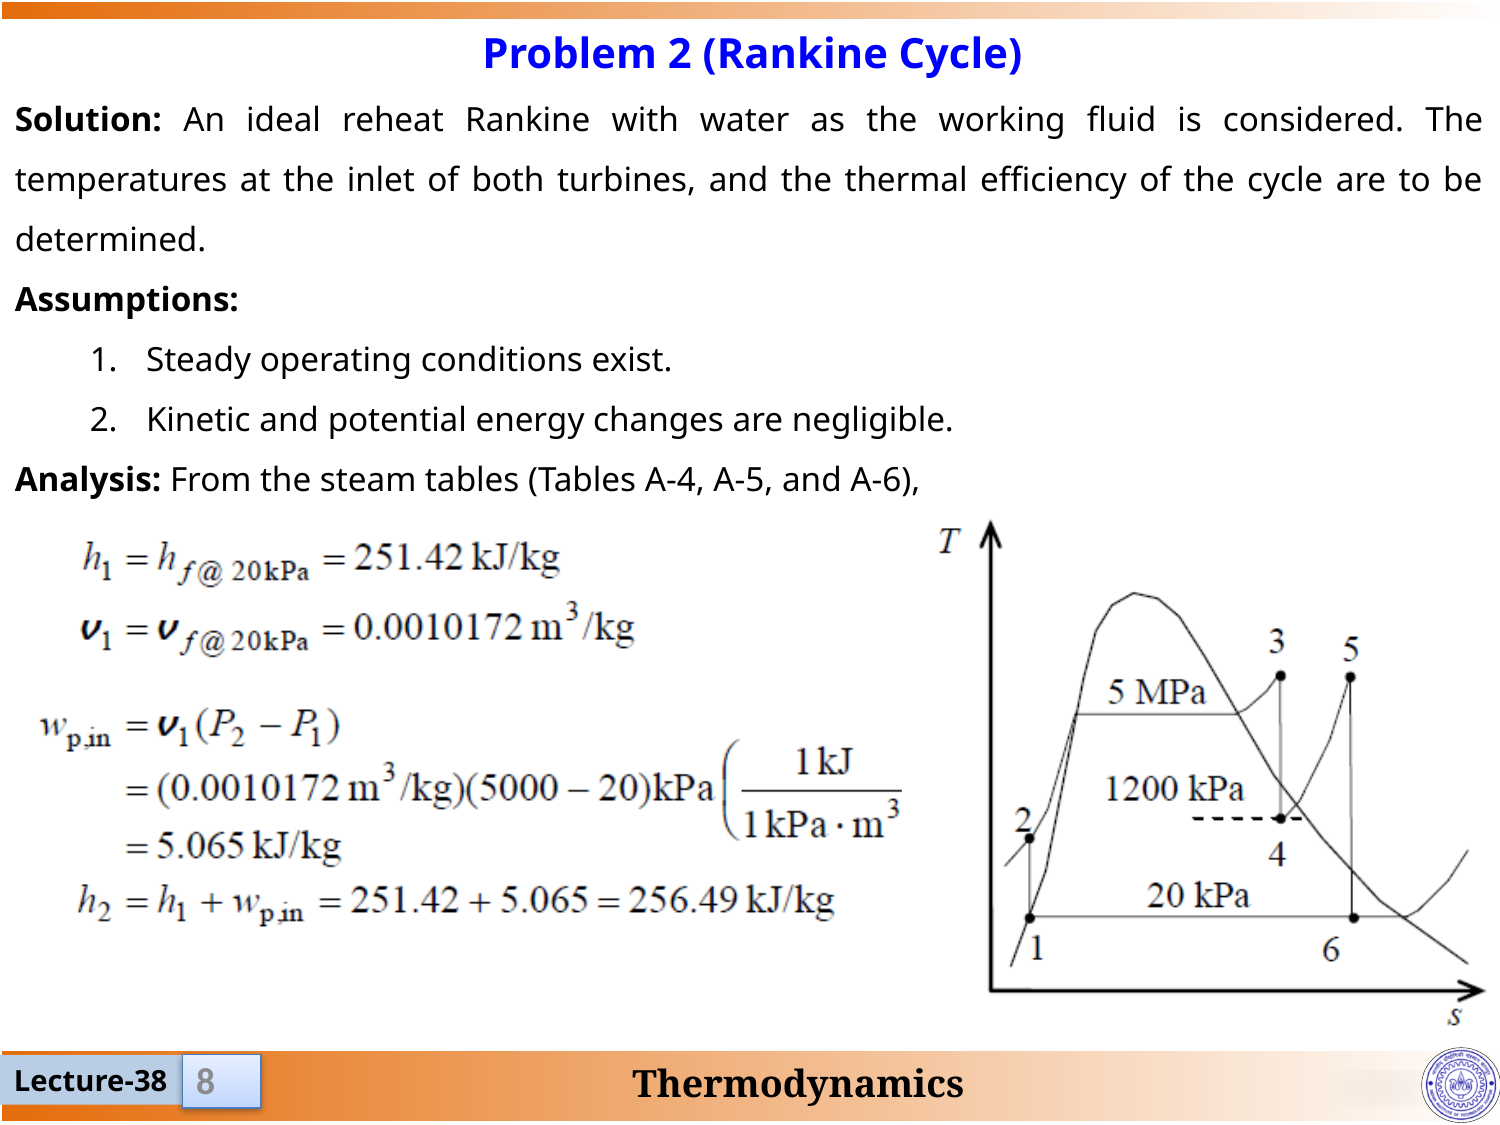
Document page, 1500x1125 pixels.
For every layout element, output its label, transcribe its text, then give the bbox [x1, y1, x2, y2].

picture [1422, 1048, 1500, 1122]
picture [4, 515, 1500, 1042]
text_box Solution: An ideal reheat Rankine with water as the working fluid is considered. The temperatures at the inlet of both turbines, and the thermal efficiency of the cycle are to be determined. Assumptions: Steady operating conditions exist. Kinetic and potential energy changes are negligible. Analysis: From the steam tables (Tables A-4, A-5, and A-6), [0, 71, 1500, 506]
text_box Problem 2 (Rankine Cycle) [4, 19, 1500, 71]
slide_number 8 [181, 1054, 260, 1105]
